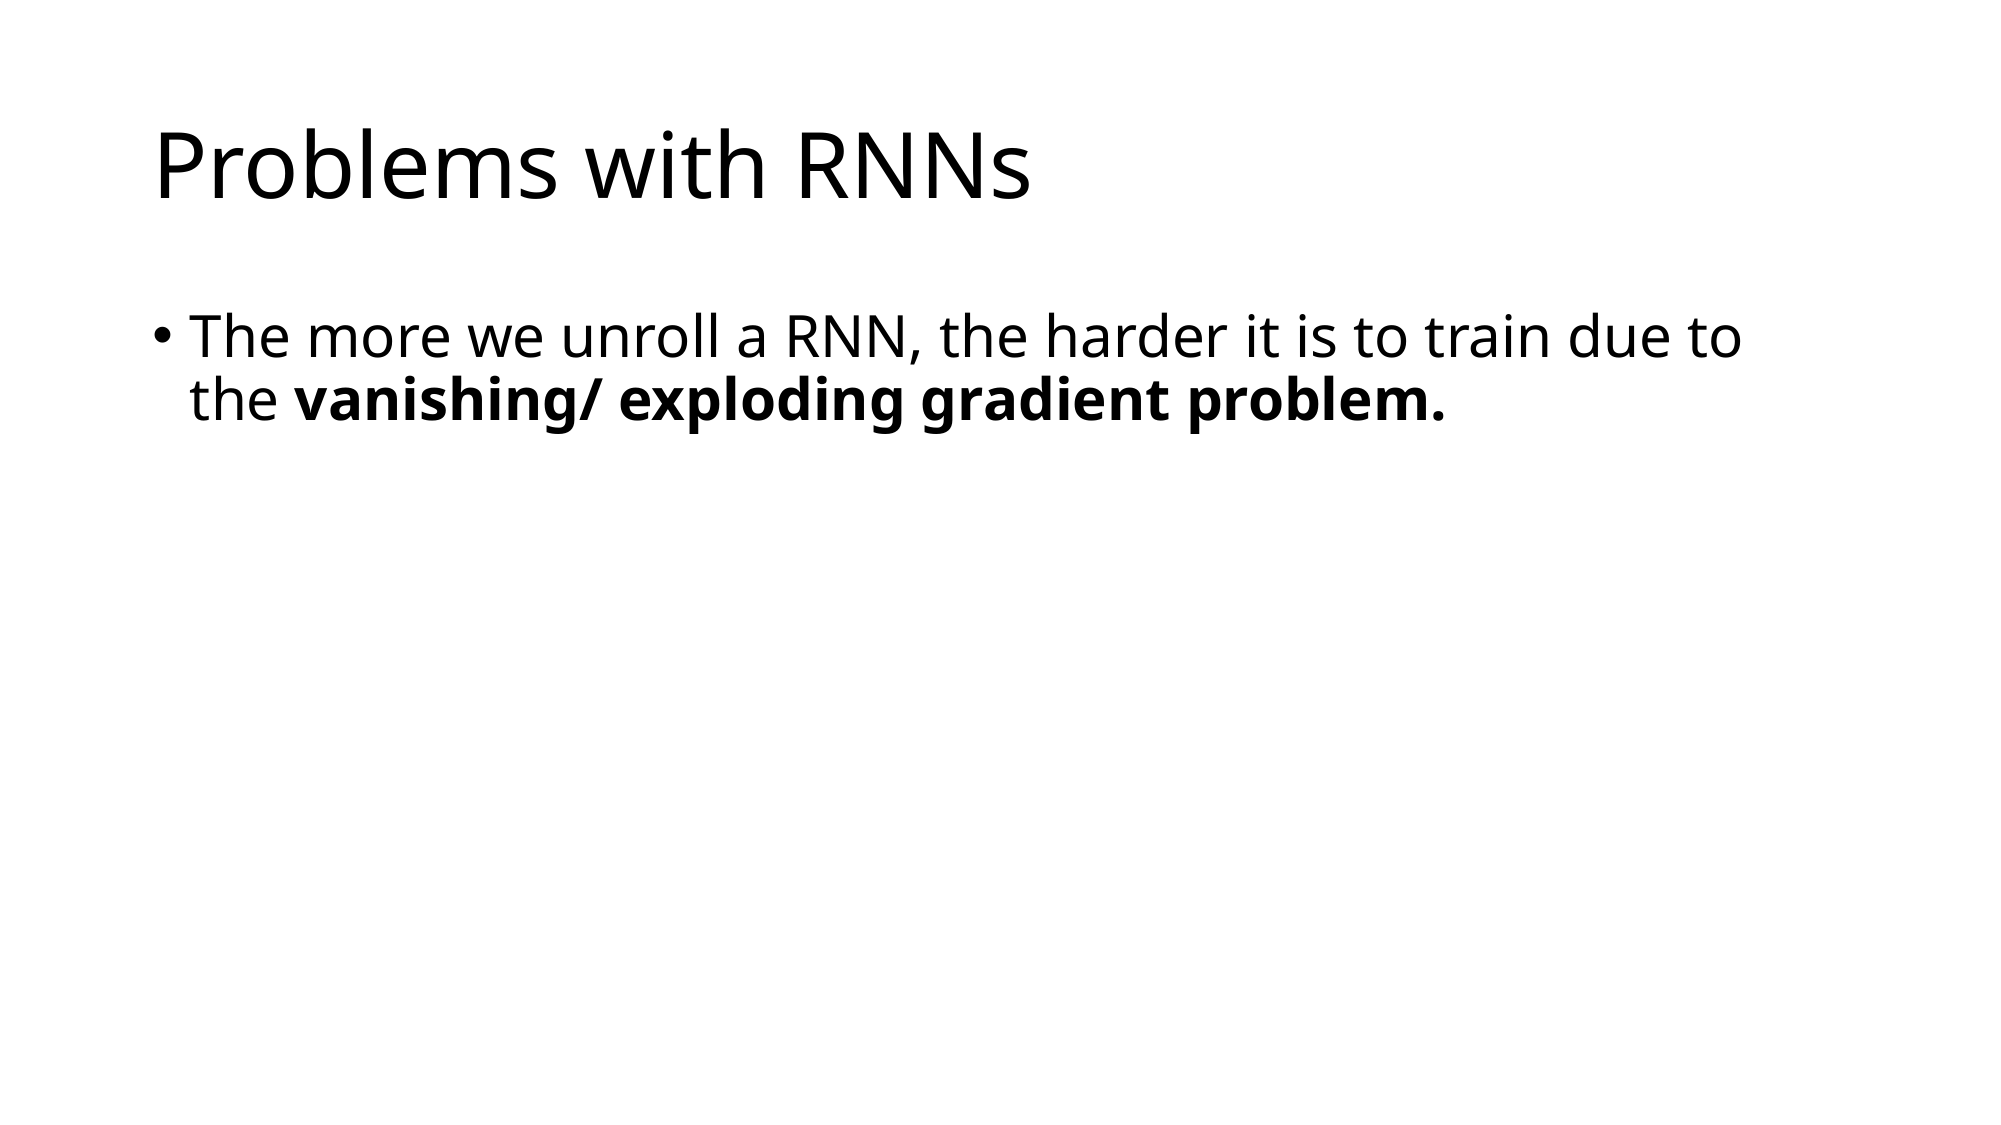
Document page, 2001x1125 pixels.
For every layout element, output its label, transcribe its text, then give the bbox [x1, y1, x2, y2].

title Problems with RNNs [137, 59, 1863, 278]
list The more we unroll a RNN, the harder it is to train due to the vanishing/ exploding gradient problem. [137, 299, 1863, 1014]
